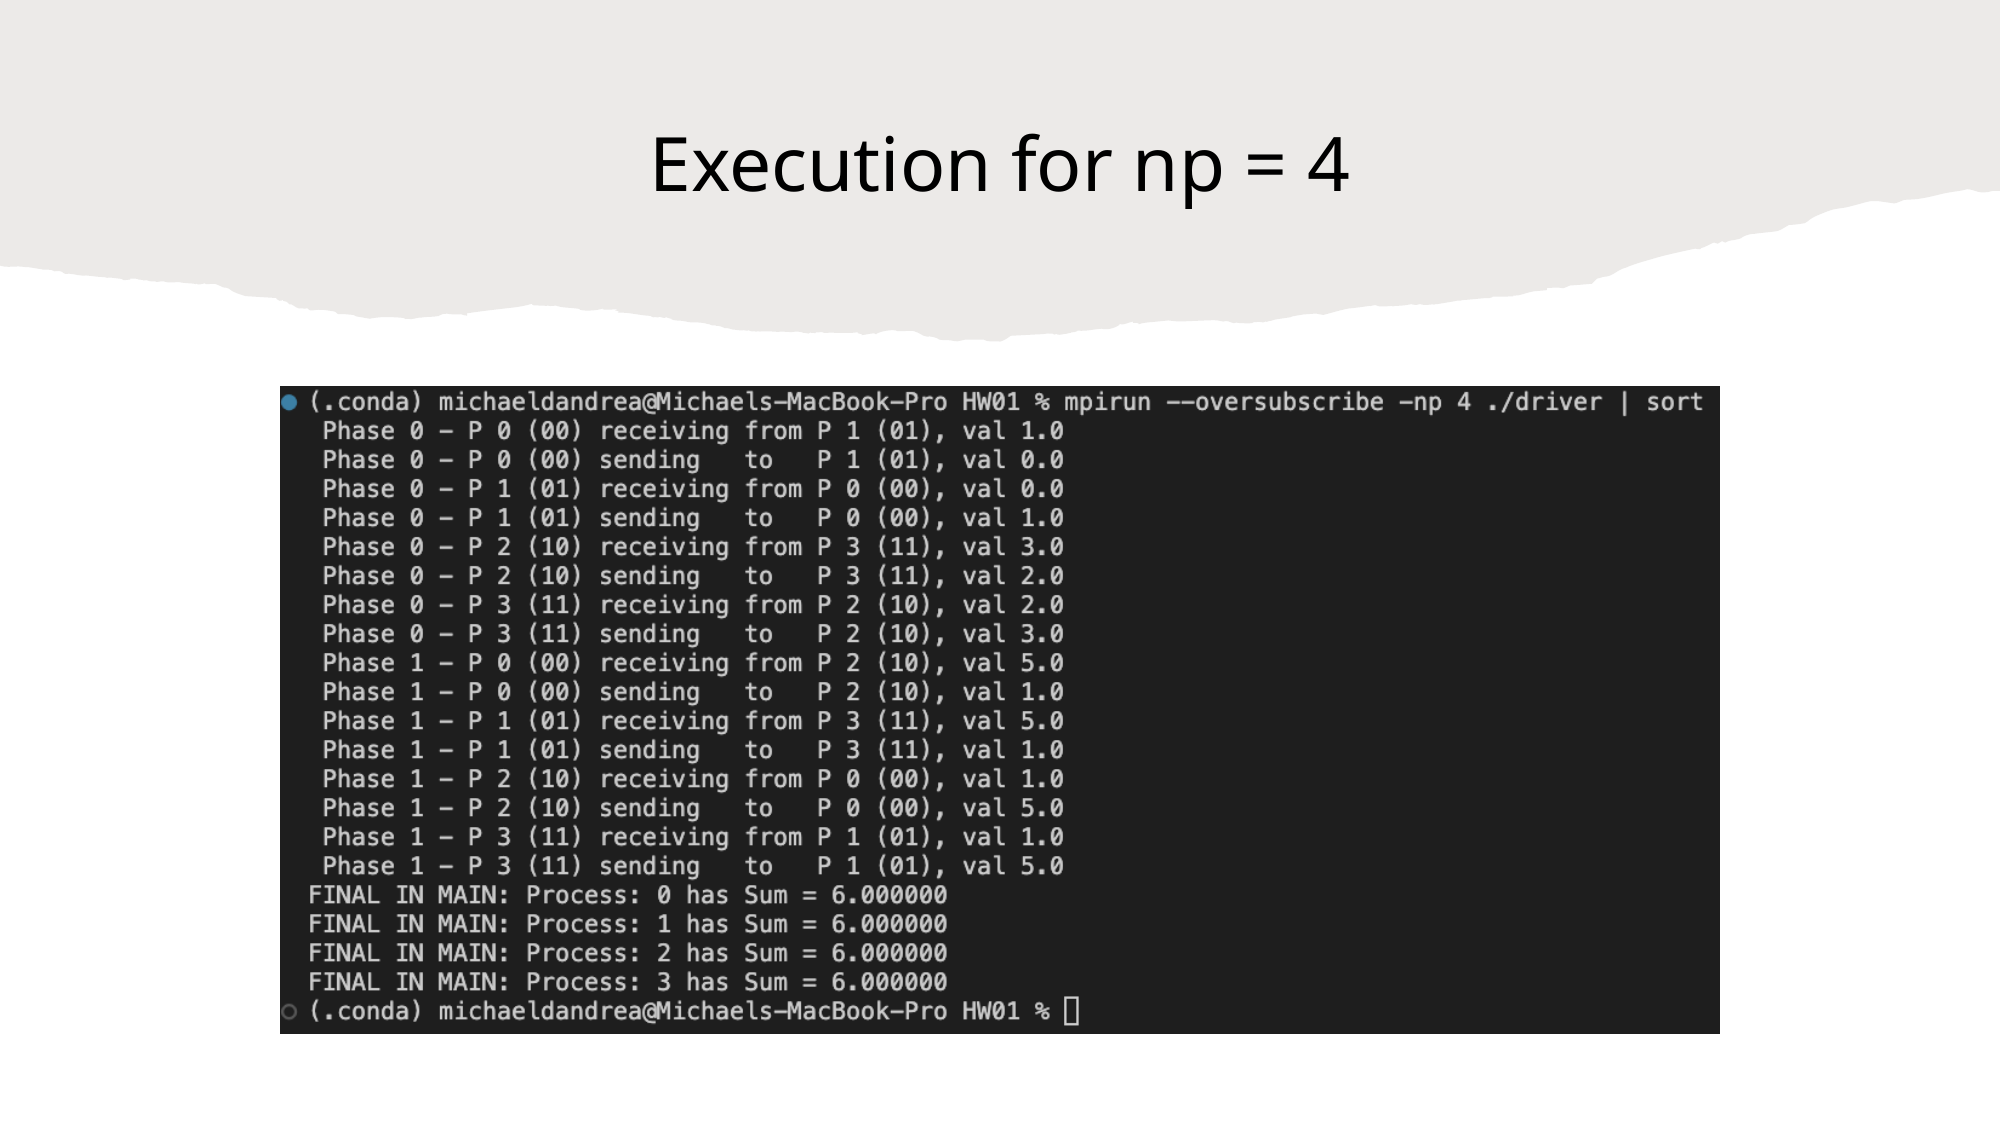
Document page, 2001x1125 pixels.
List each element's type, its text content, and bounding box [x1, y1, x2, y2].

text_box [0, 0, 2000, 344]
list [279, 385, 1721, 1035]
title Execution for np = 4 [135, 81, 1865, 216]
text_box [0, 191, 2000, 1125]
